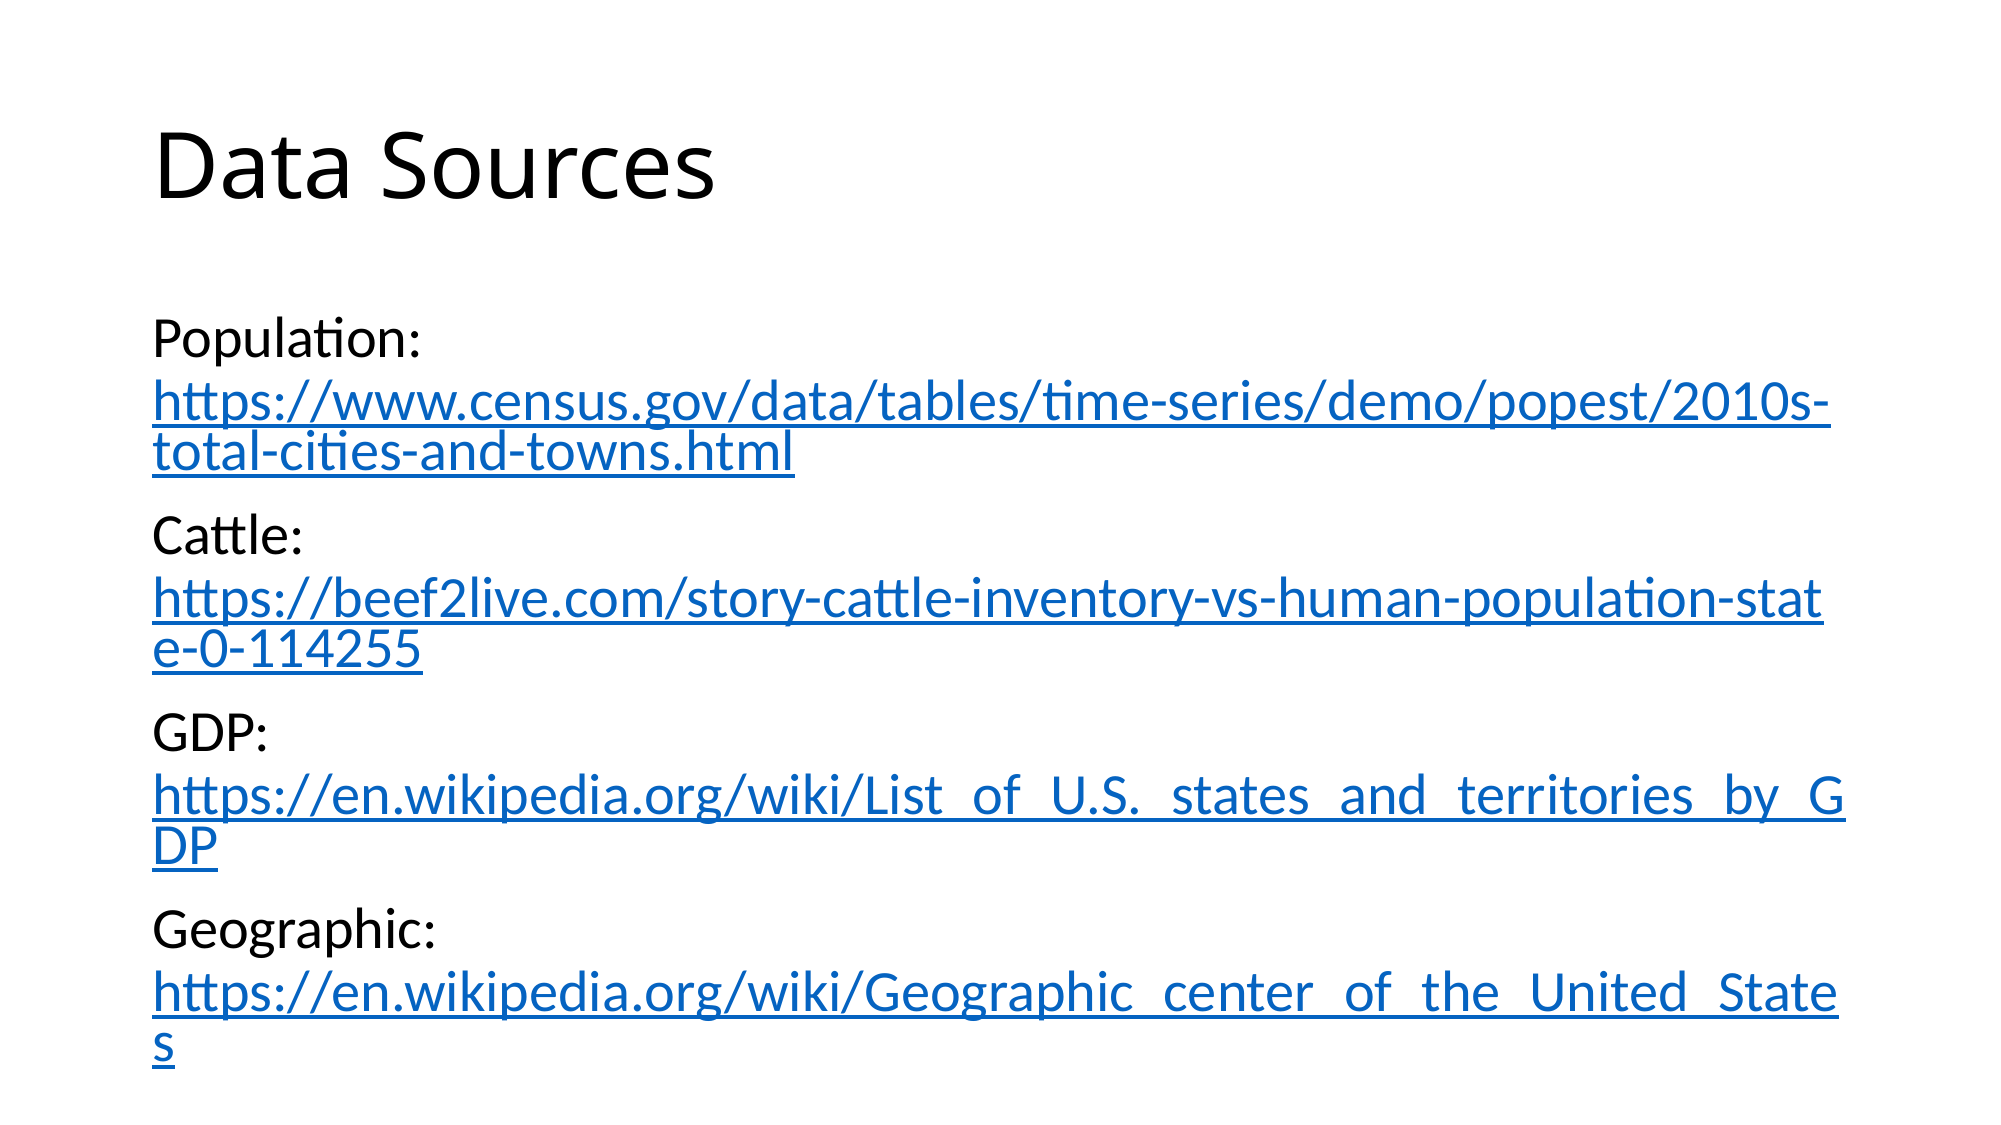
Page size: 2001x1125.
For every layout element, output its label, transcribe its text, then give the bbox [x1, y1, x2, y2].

title Data Sources [137, 59, 1863, 278]
list Population: https://www.census.gov/data/tables/time-series/demo/popest/2010s-total-cities-and-towns.html Cattle: https://beef2live.com/story-cattle-inventory-vs-human-population-state-0-114255 GDP: https://en.wikipedia.org/wiki/List_of_U.S._states_and_territories_by_GDP Geographic: https://en.wikipedia.org/wiki/Geographic_center_of_the_United_States [137, 299, 1863, 1014]
